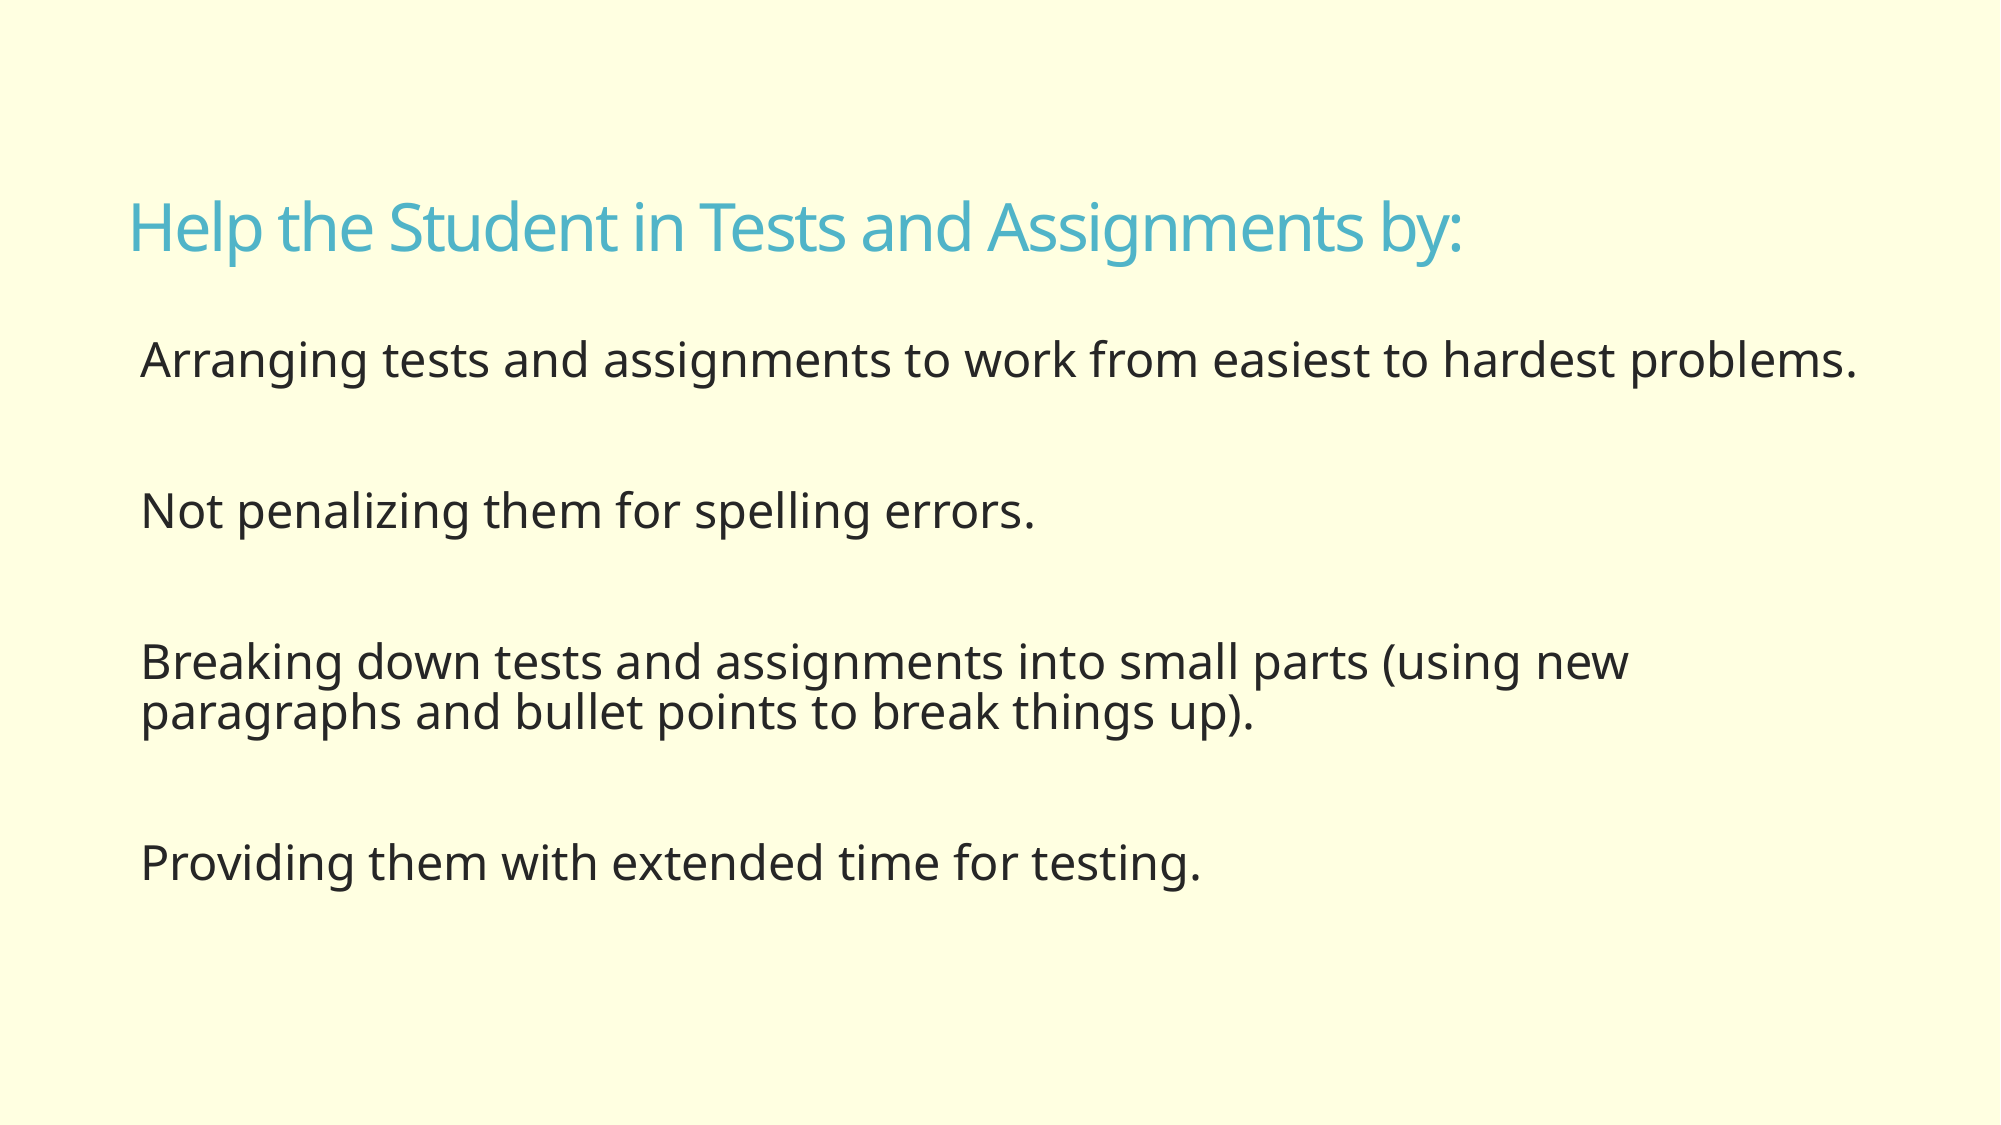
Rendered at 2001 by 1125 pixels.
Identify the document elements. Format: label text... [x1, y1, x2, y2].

title Help the Student in Tests and Assignments by: [112, 125, 1888, 338]
list Arranging tests and assignments to work from easiest to hardest problems. Not penalizing them for spelling errors. Breaking down tests and assignments into small parts (using new paragraphs and bullet points to break things up). Providing them with extended time for testing. [111, 329, 1876, 948]
